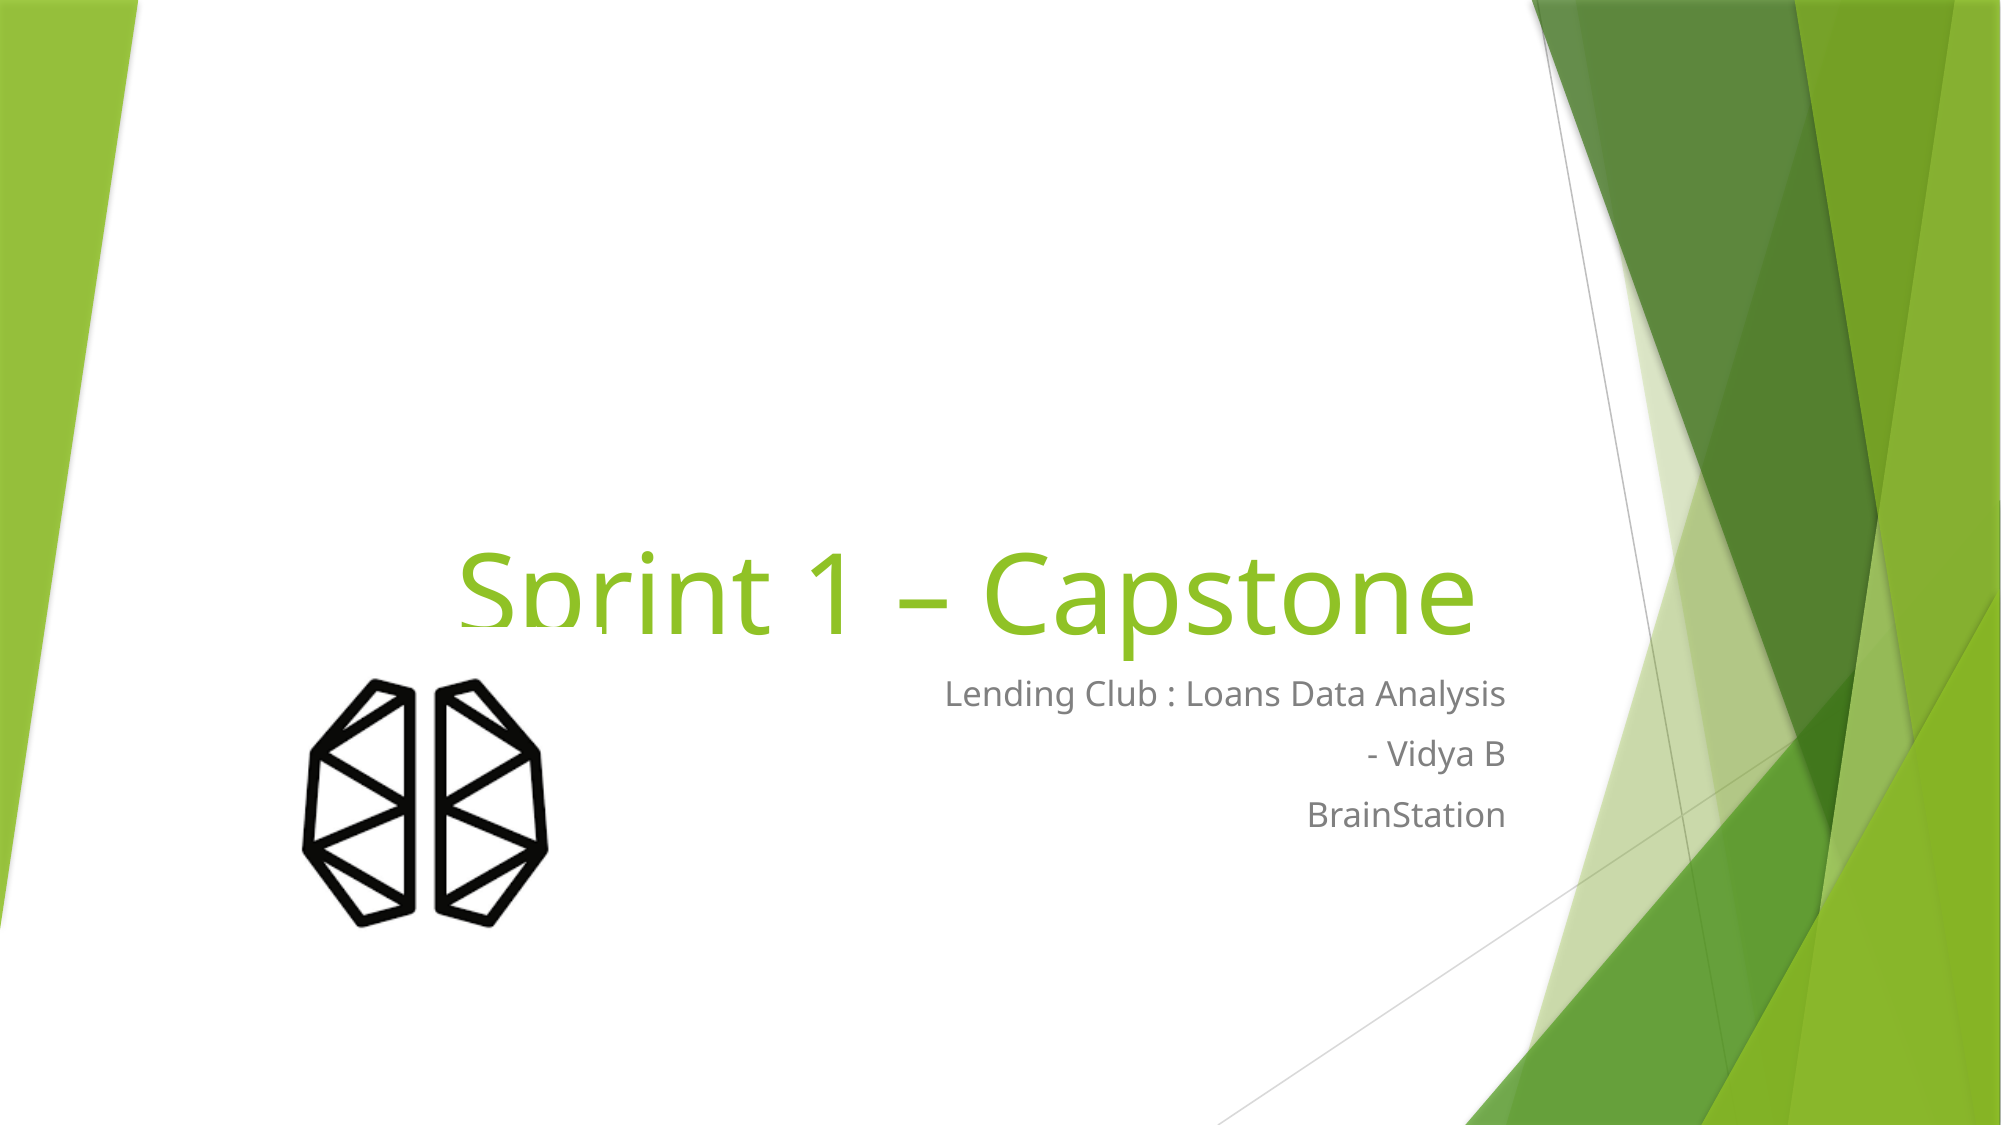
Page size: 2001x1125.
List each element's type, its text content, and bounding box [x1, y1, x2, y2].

picture [249, 627, 603, 980]
title Sprint 1 – Capstone [247, 394, 1522, 664]
subtitle Lending Club : Loans Data Analysis - Vidya B BrainStation [605, 664, 1522, 845]
